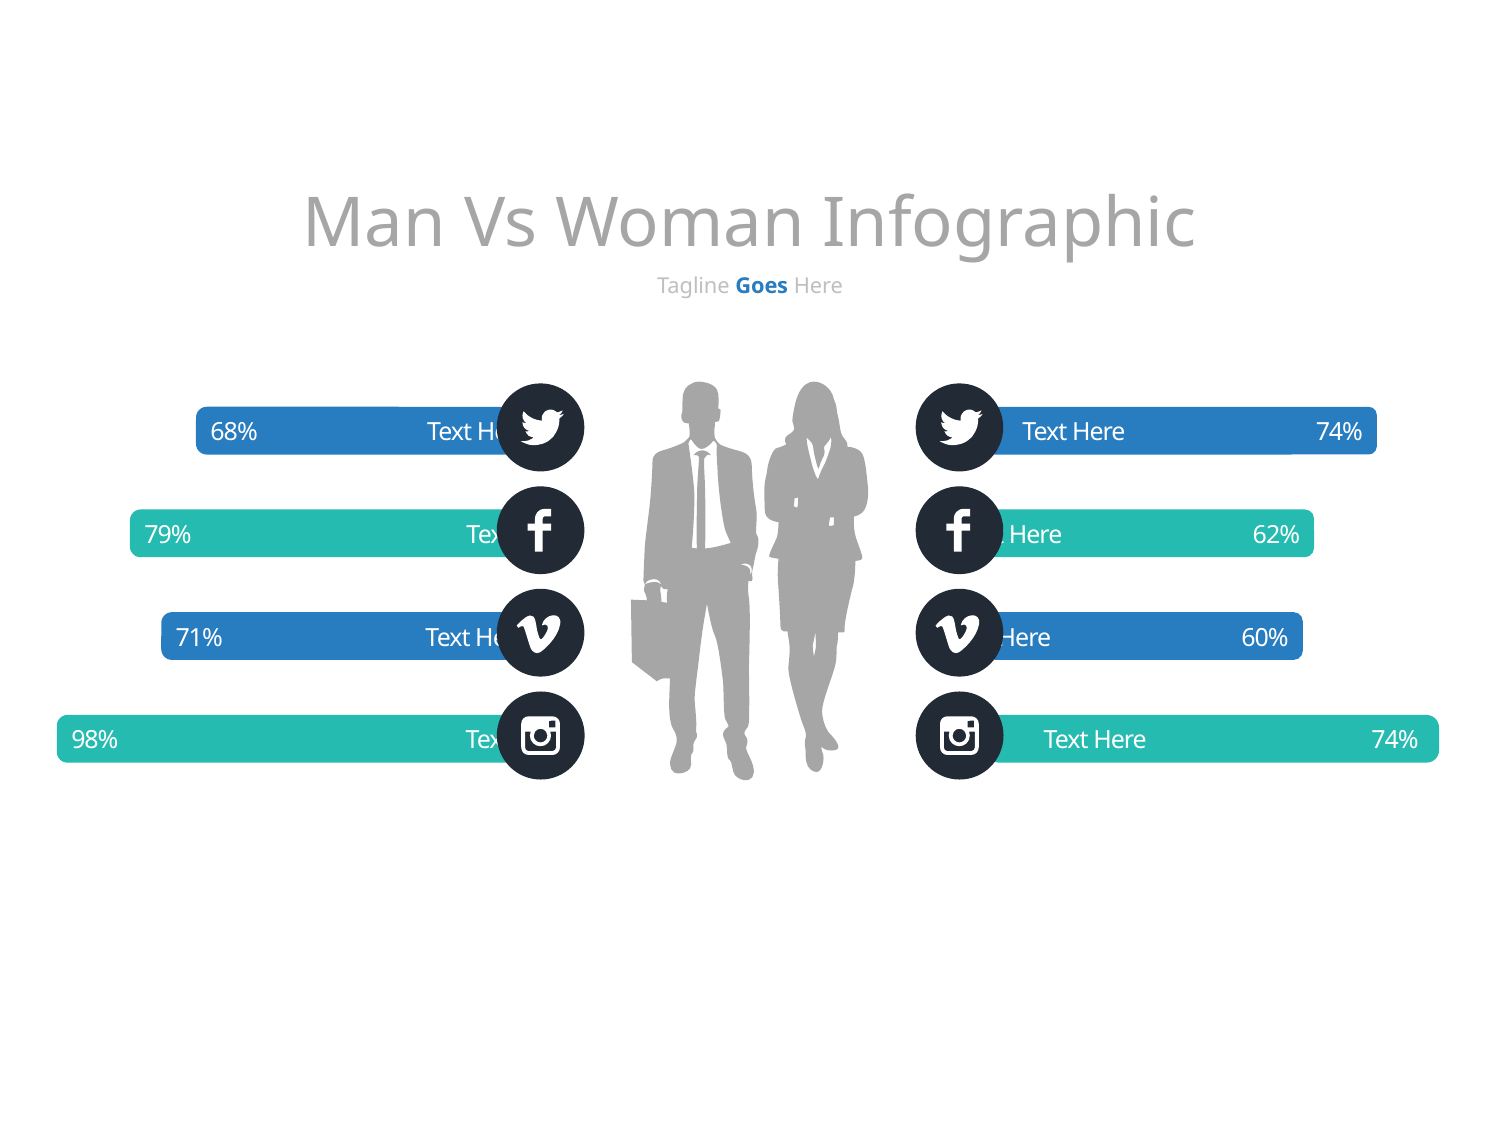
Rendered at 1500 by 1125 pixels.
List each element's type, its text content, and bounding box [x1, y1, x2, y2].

text_box Text Here 60% [1004, 611, 1304, 661]
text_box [915, 486, 1004, 575]
text_box 71% Text Here [160, 611, 496, 661]
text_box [915, 691, 1004, 780]
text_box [496, 383, 585, 472]
text_box Man Vs Woman Infographic [288, 170, 1212, 268]
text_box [915, 383, 1004, 472]
text_box Tagline Goes Here [642, 264, 858, 306]
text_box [915, 588, 1004, 677]
text_box Text Here 74% [1004, 713, 1441, 764]
text_box 68% Text Here [194, 405, 496, 456]
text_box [496, 691, 585, 780]
text_box 79% Text Here [128, 508, 496, 559]
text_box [496, 486, 585, 575]
text_box Text Here 74% [1004, 405, 1378, 456]
text_box 98% Text Here [55, 713, 496, 764]
text_box Text Here 62% [1004, 508, 1316, 559]
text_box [496, 588, 585, 677]
text_box [630, 381, 759, 781]
text_box [764, 381, 869, 772]
